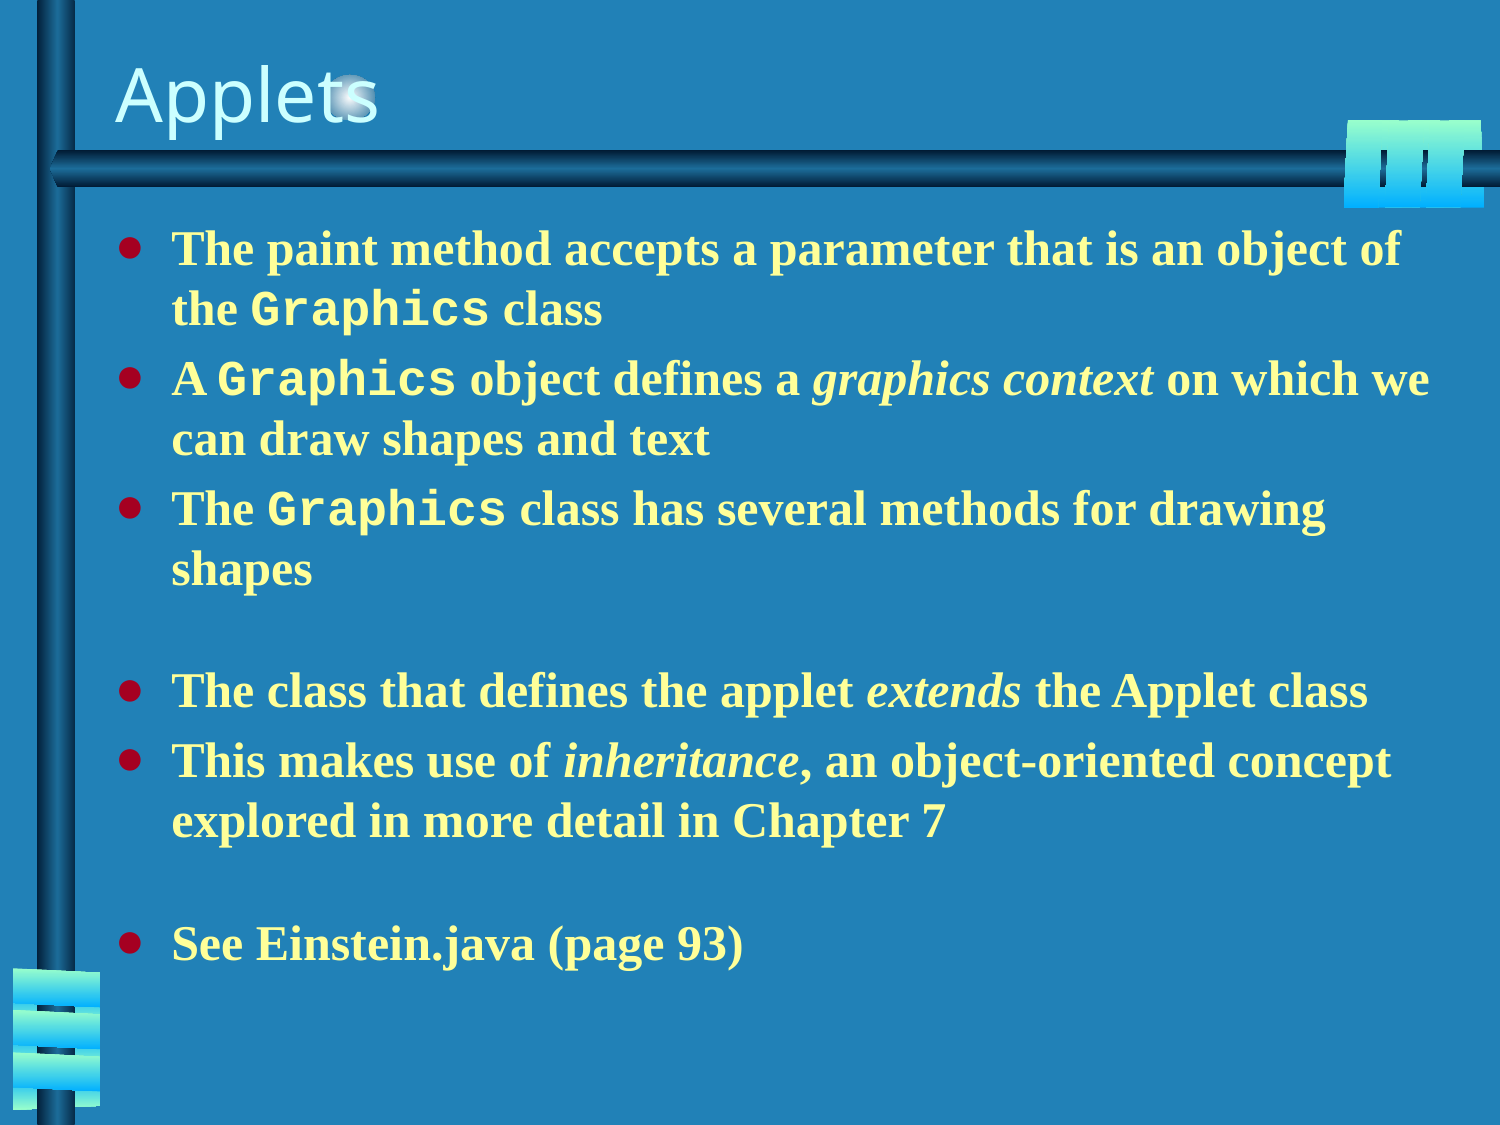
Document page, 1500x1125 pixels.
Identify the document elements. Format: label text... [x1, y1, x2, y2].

list The paint method accepts a parameter that is an object of the Graphics class A Graphics object defines a graphics context on which we can draw shapes and text The Graphics class has several methods for drawing shapes The class that defines the applet extends the Applet class This makes use of inheritance, an object-oriented concept explored in more detail in Chapter 7 See Einstein.java (page 93) [99, 207, 1463, 1013]
title Applets [100, 32, 1345, 145]
